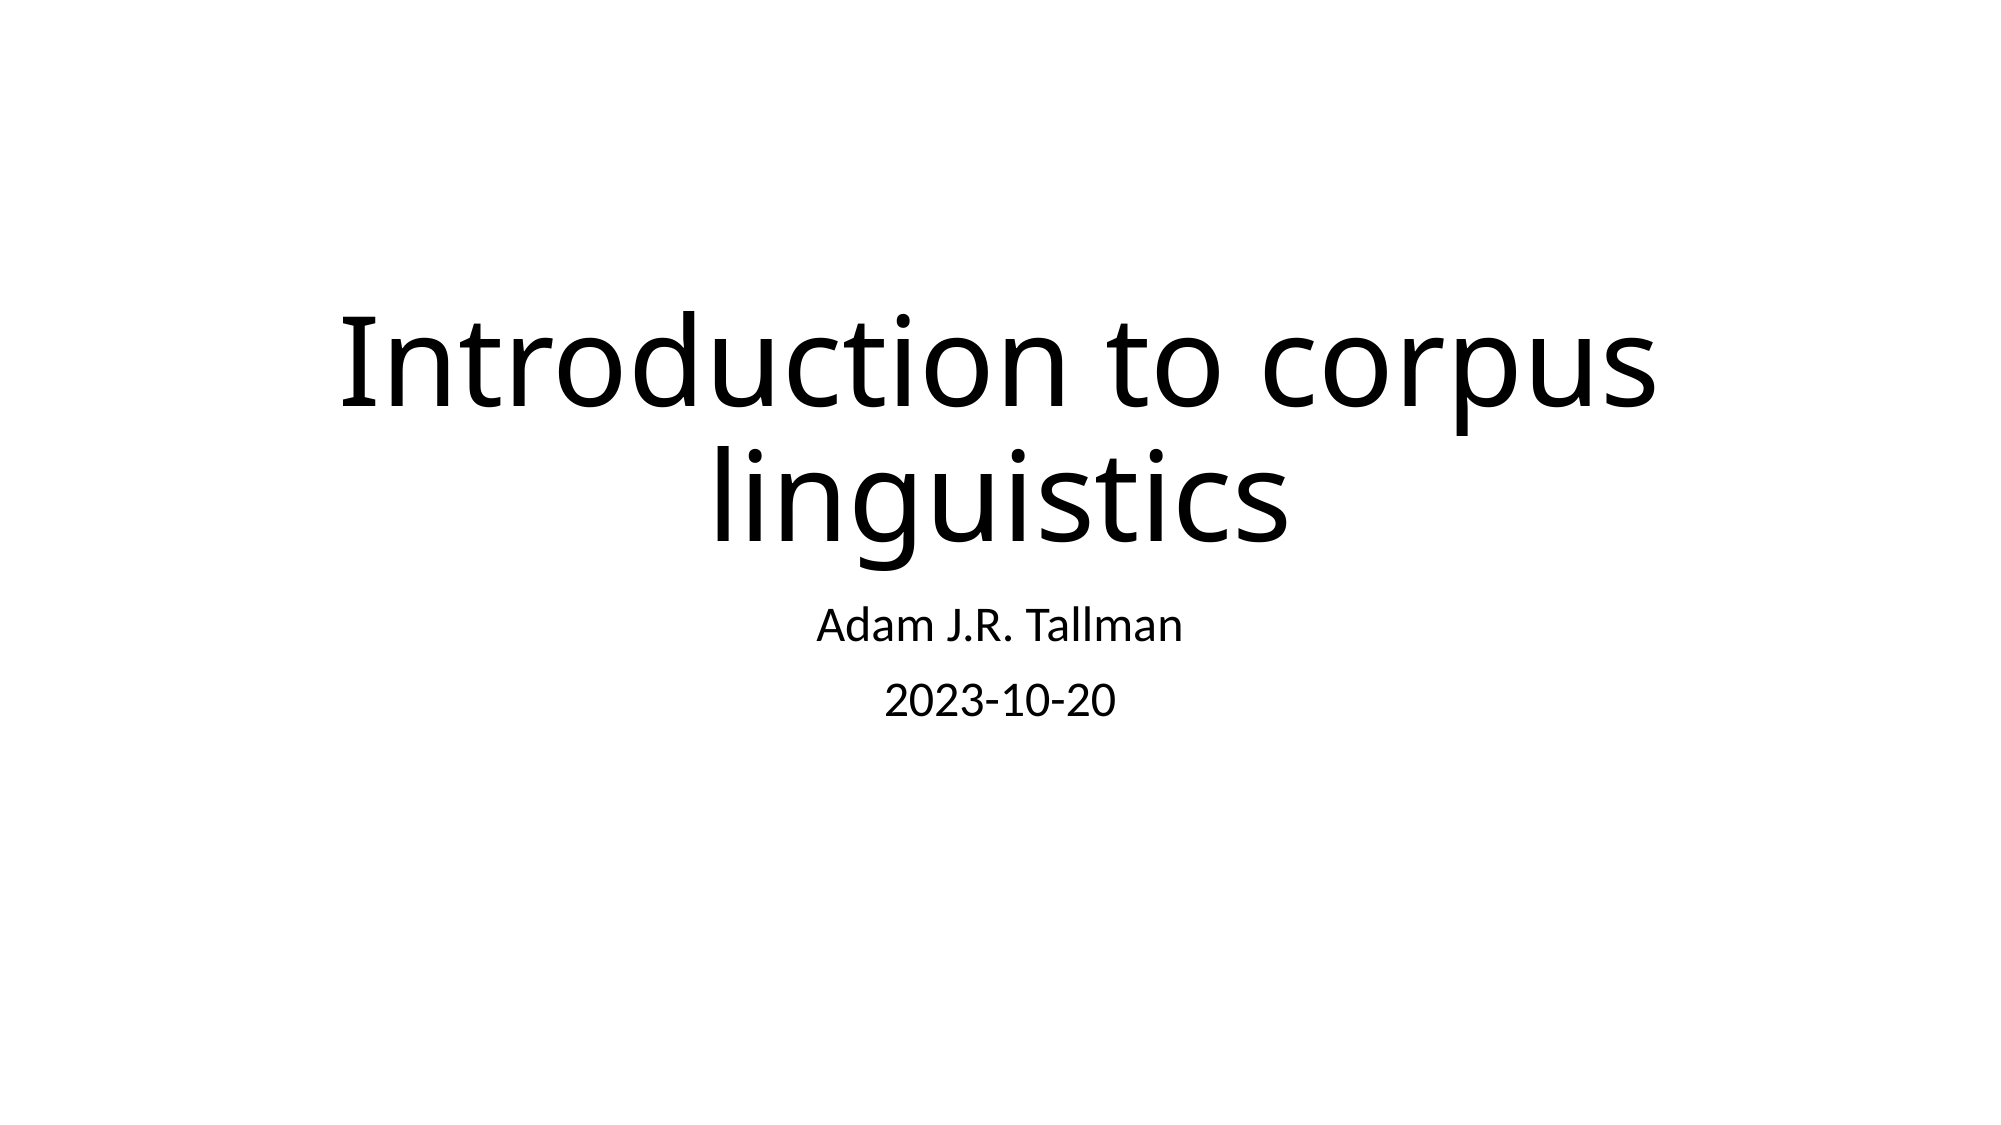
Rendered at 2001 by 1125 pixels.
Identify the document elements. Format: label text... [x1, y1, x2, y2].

title Introduction to corpus linguistics [249, 184, 1750, 576]
subtitle Adam J.R. Tallman 2023-10-20 [249, 590, 1750, 863]
